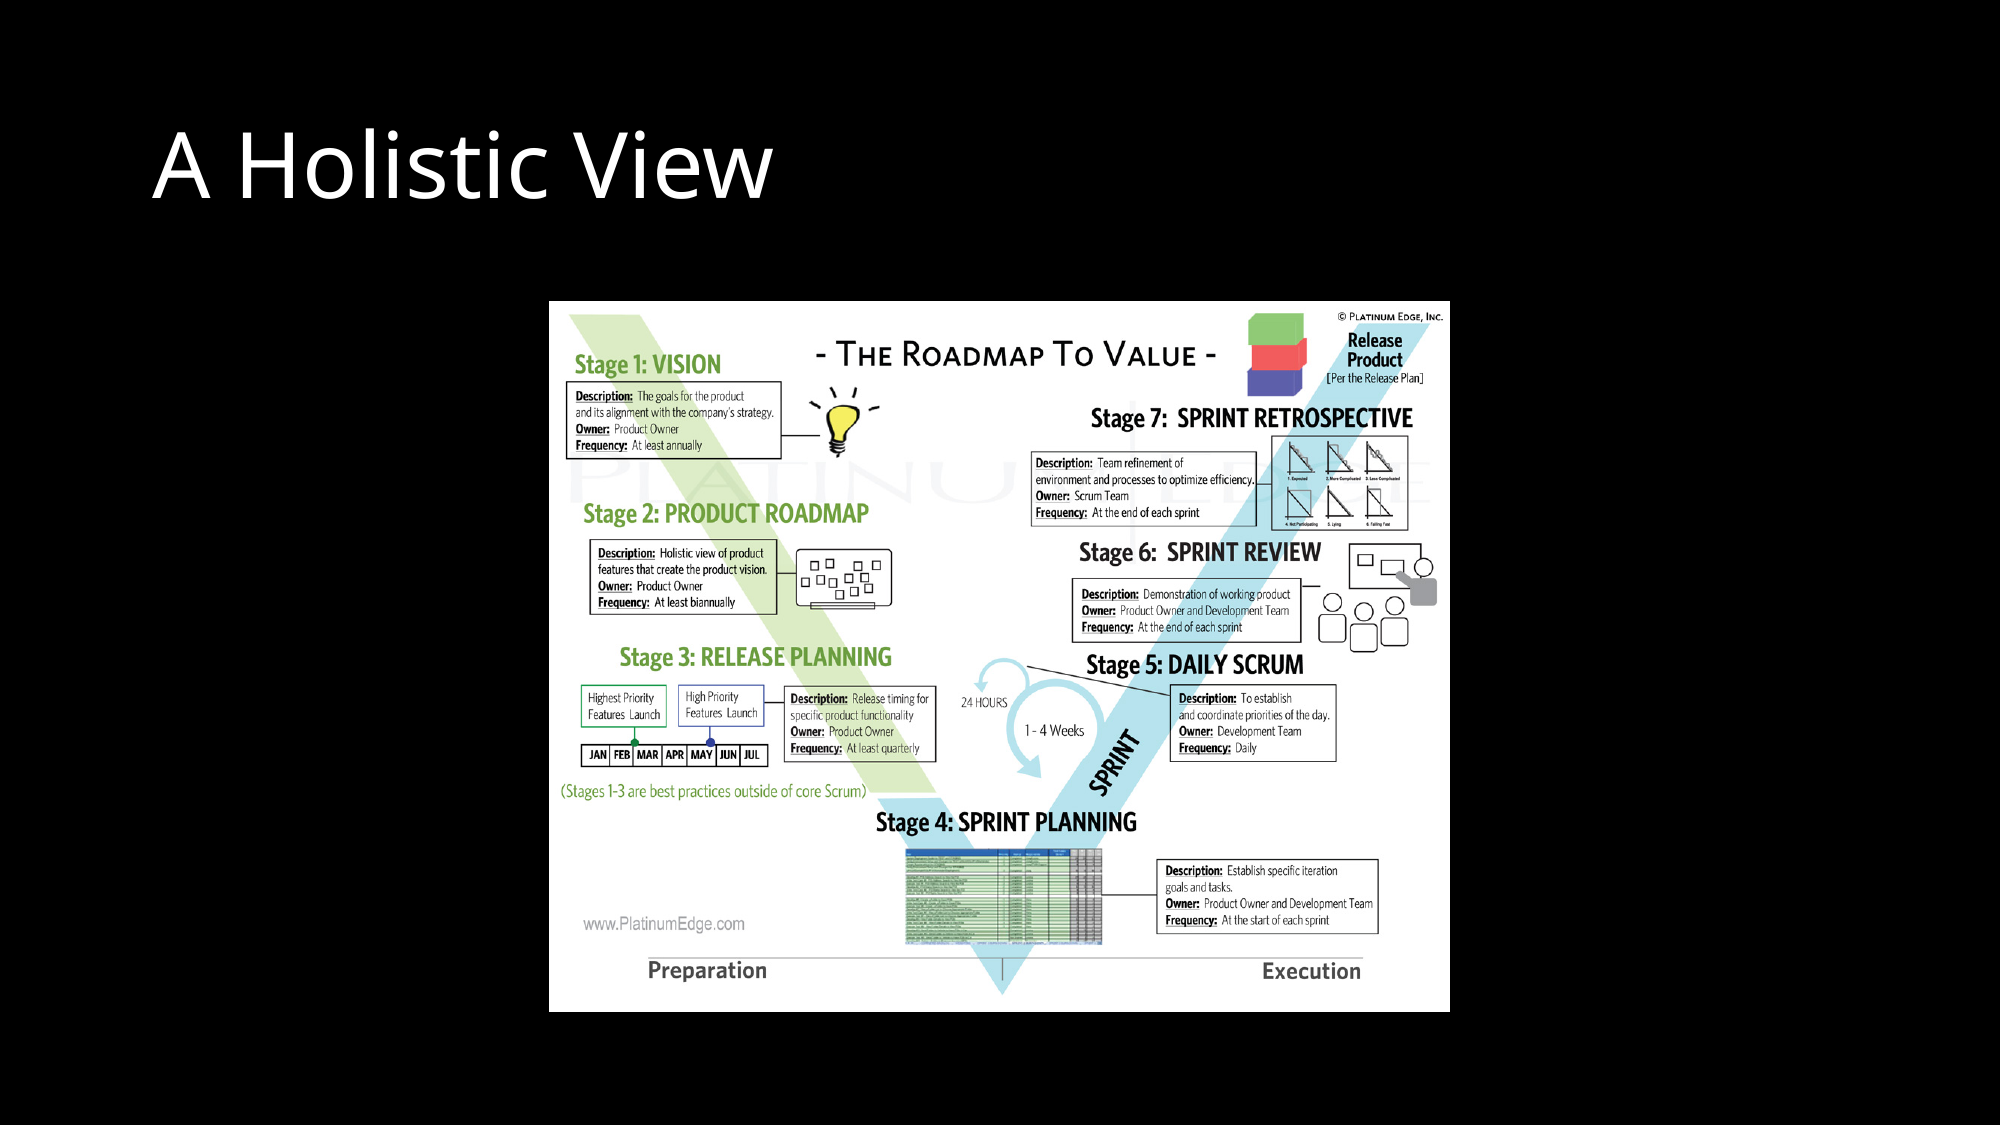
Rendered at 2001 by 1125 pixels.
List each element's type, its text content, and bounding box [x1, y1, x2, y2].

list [549, 301, 1450, 1012]
title A Holistic View [137, 59, 1863, 278]
